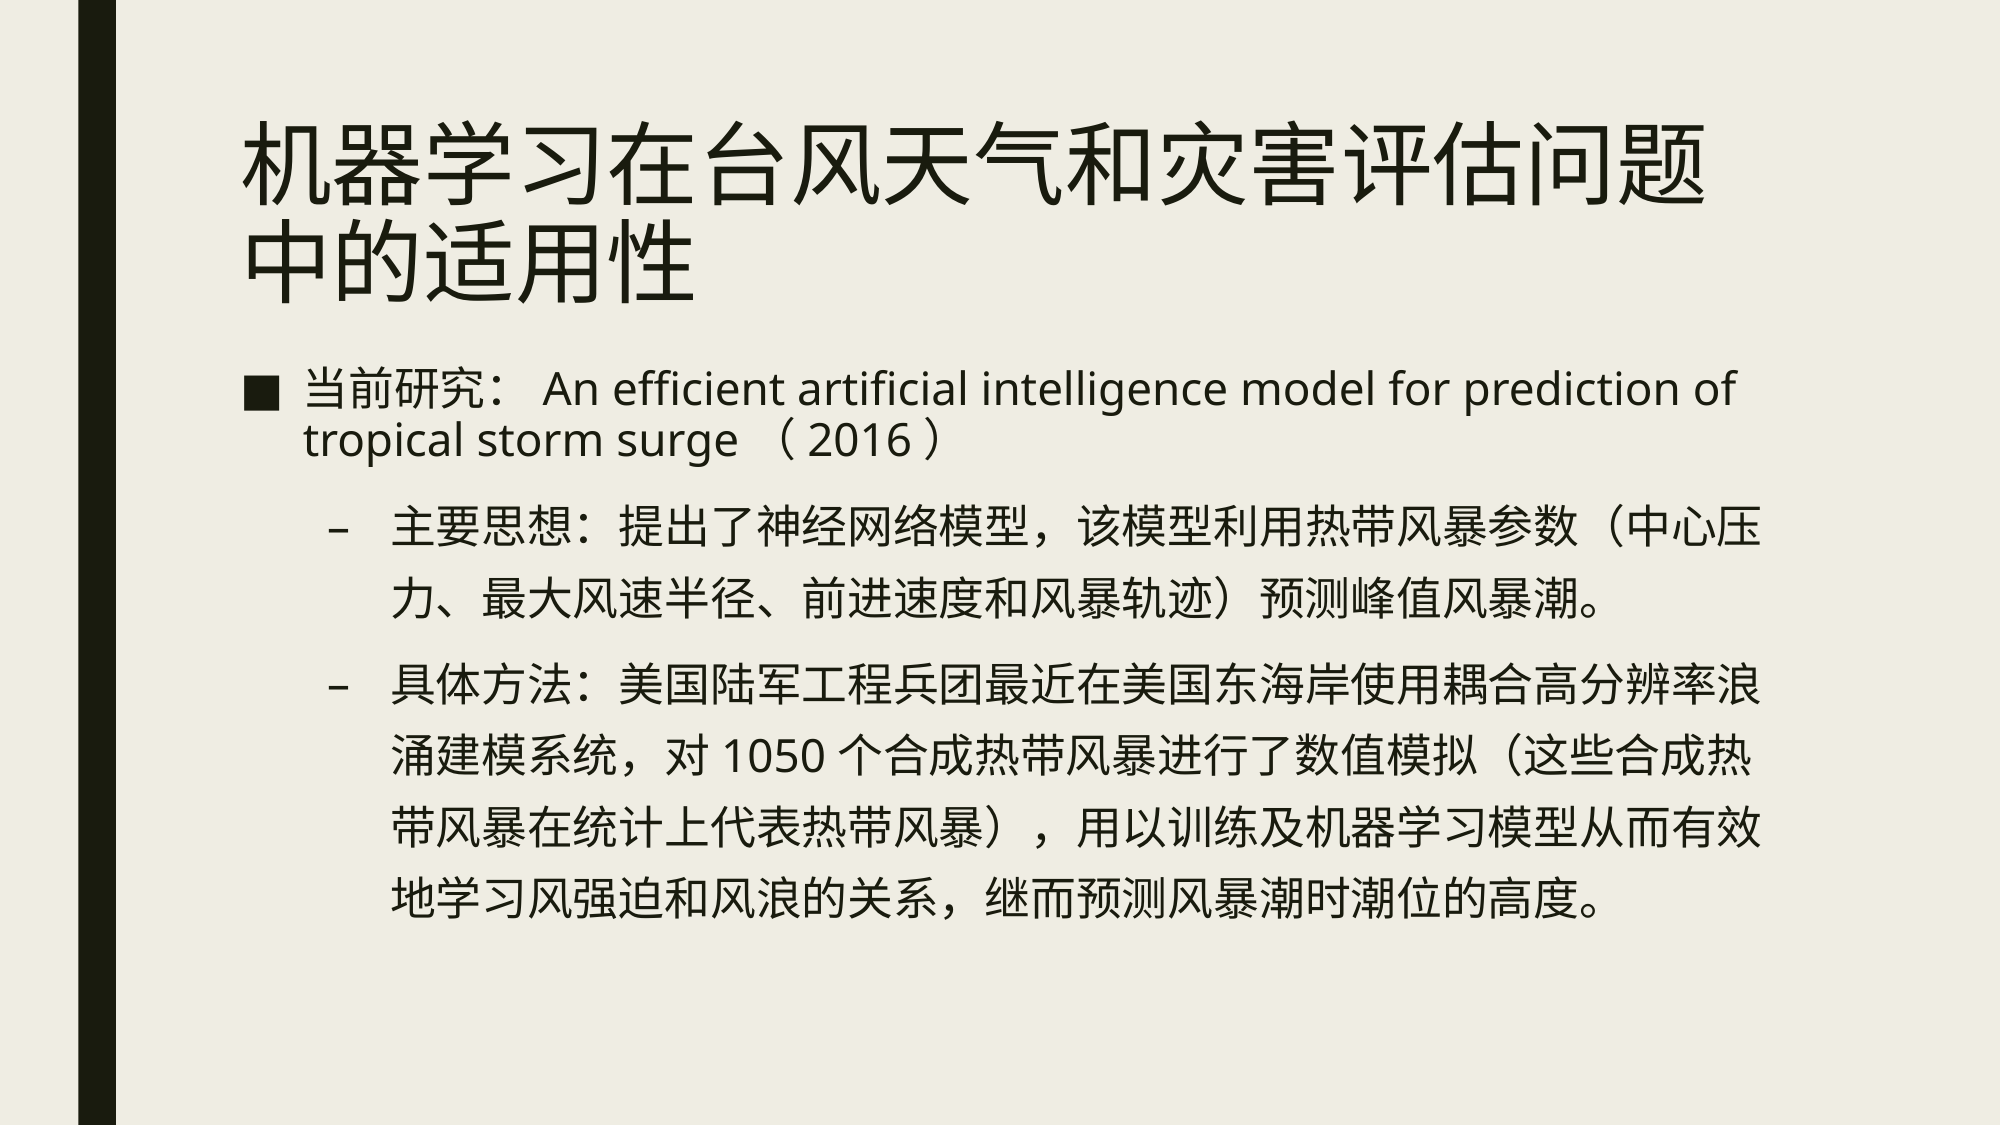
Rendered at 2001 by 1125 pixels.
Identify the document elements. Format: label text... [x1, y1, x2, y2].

title 机器学习在台风天气和灾害评估问题中的适用性 [225, 112, 1800, 356]
list 当前研究：An efficient artificial intelligence model for prediction of tropical storm surge（2016） 主要思想：提出了神经网络模型，该模型利用热带风暴参数（中心压力、最大风速半径、前进速度和风暴轨迹）预测峰值风暴潮。 具体方法：美国陆军工程兵团最近在美国东海岸使用耦合高分辨率浪涌建模系统，对1050个合成热带风暴进行了数值模拟（这些合成热带风暴在统计上代表热带风暴），用以训练及机器学习模型从而有效地学习风强迫和风浪的关系，继而预测风暴潮时潮位的高度。 [225, 356, 1800, 974]
